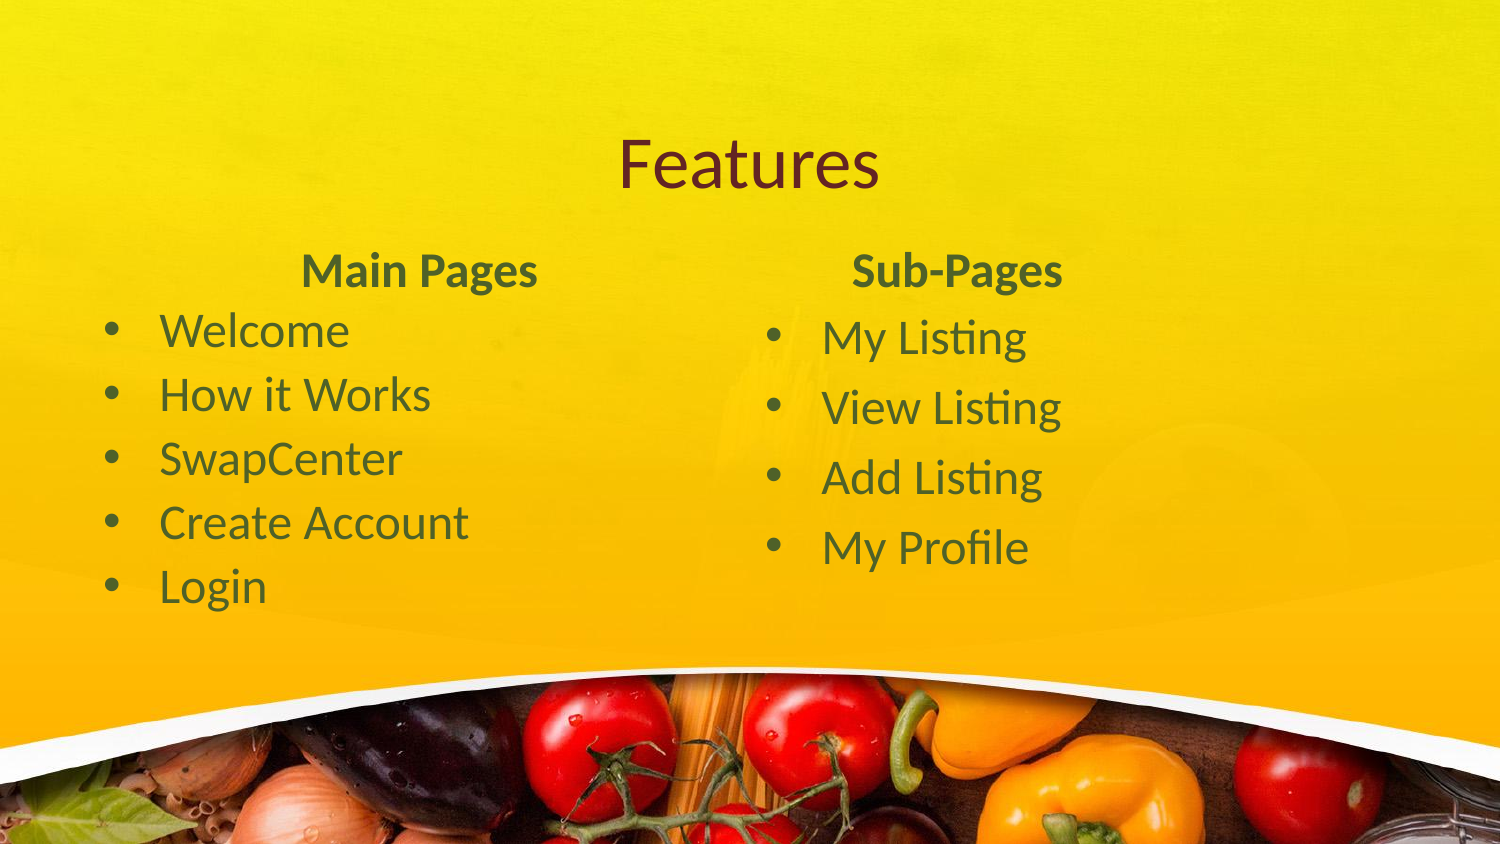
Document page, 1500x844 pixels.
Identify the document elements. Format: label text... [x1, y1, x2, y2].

title Features [73, 96, 1427, 222]
list My Listing View Listing Add Listing My Profile [750, 296, 1413, 648]
list Welcome How it Works SwapCenter Create Account Login [88, 296, 750, 648]
list Sub-Pages [626, 225, 1290, 305]
picture [0, 0, 1500, 844]
list Main Pages [88, 225, 626, 296]
